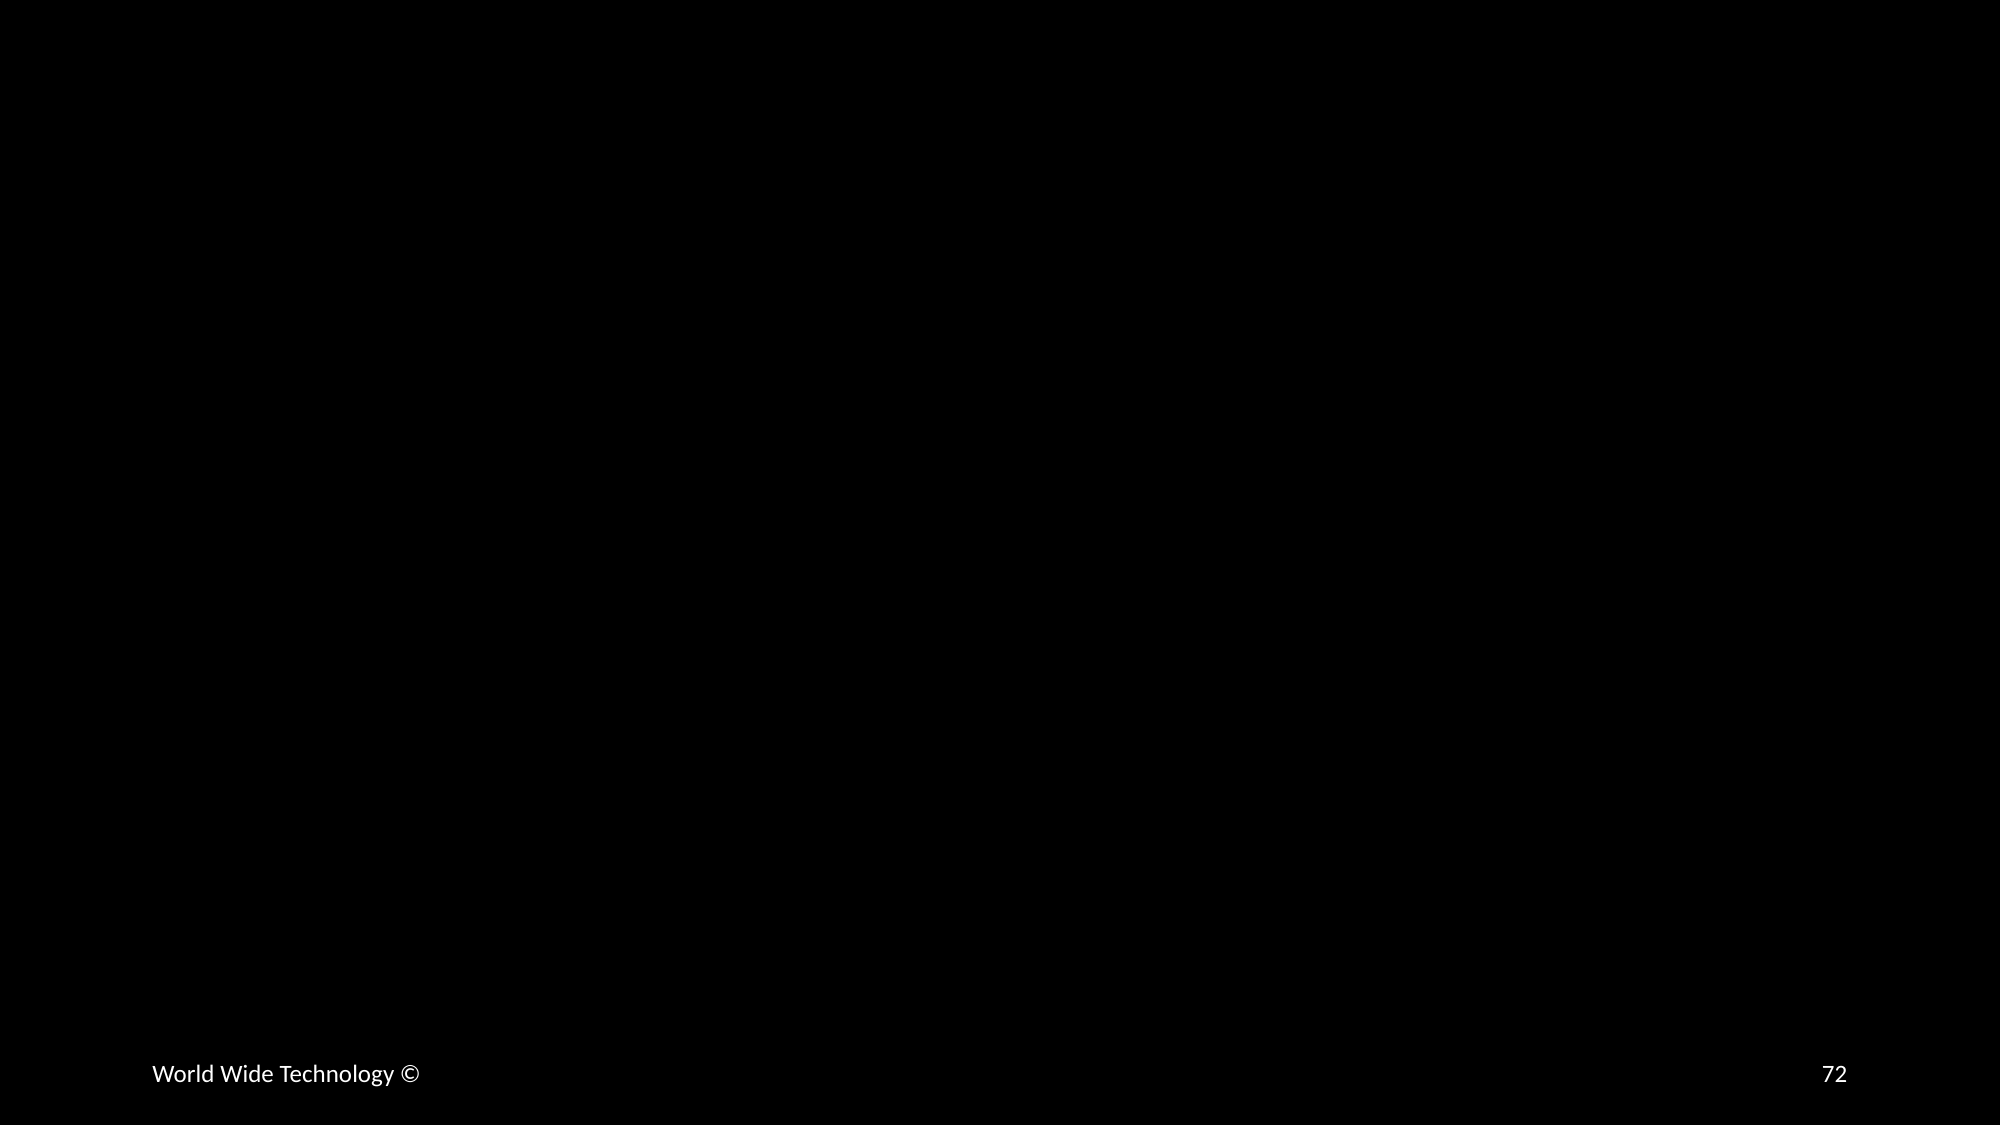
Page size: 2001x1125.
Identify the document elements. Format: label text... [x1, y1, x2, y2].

slide_number 72 [1412, 1042, 1863, 1103]
slide_number World Wide Technology © [137, 1042, 588, 1103]
